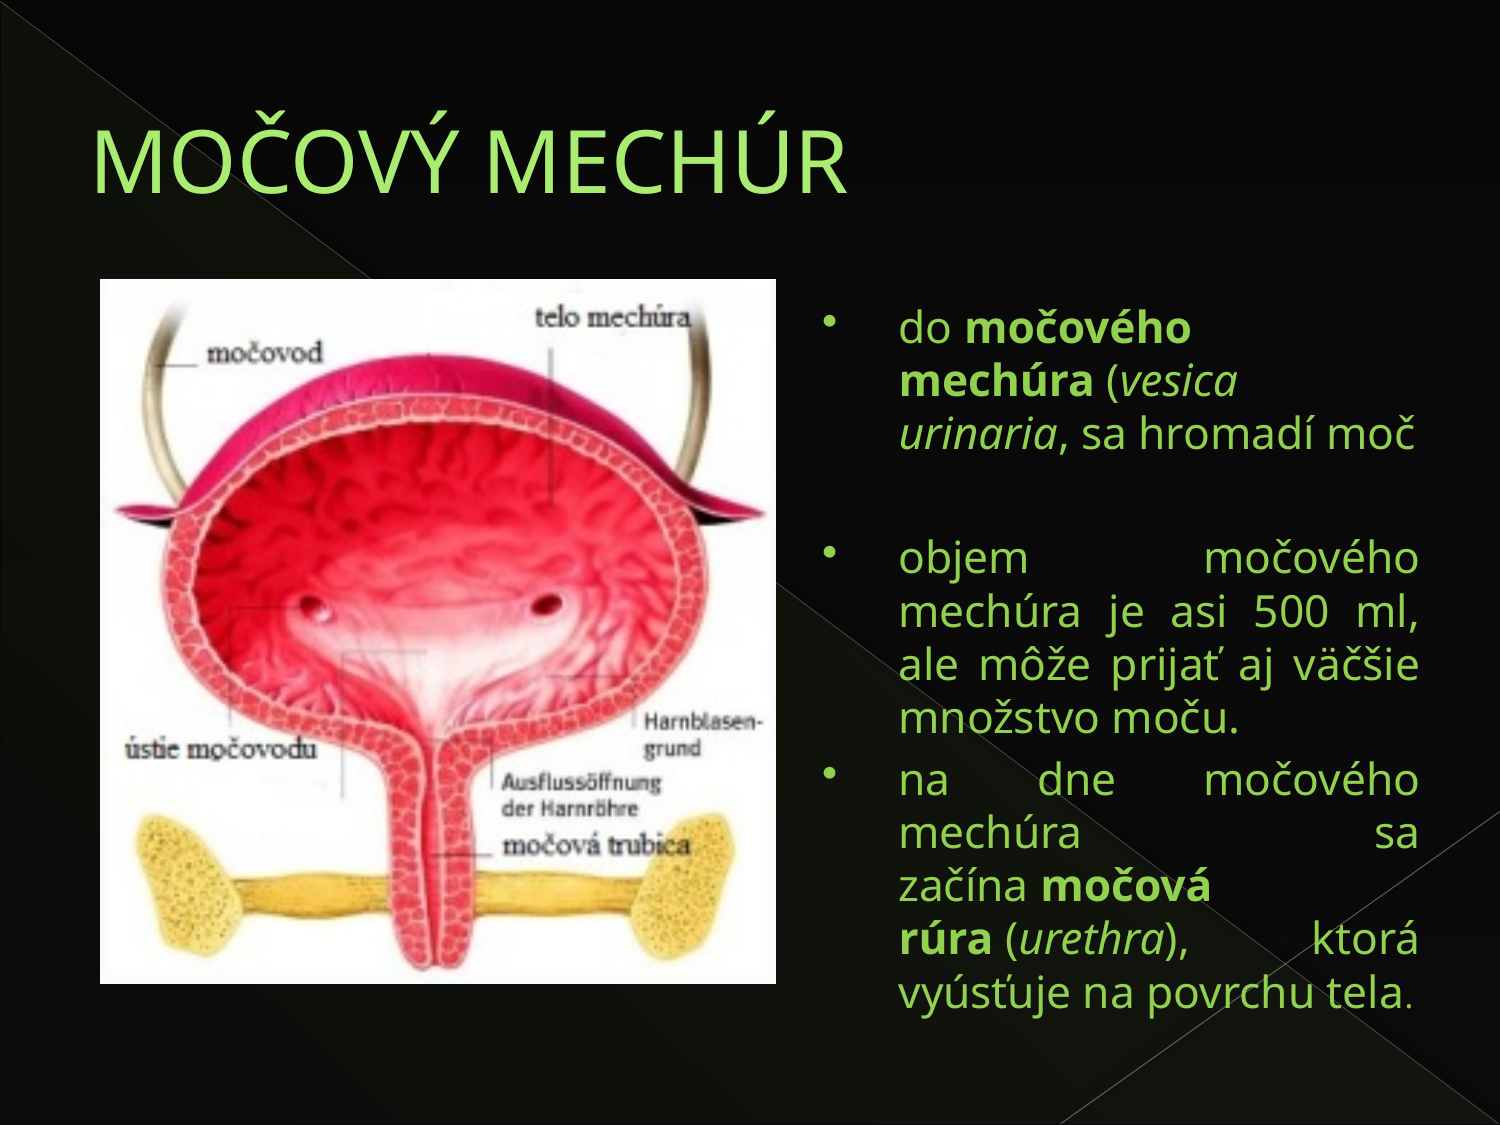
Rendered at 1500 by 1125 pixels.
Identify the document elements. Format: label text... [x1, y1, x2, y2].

title MOČOVÝ MECHÚR [75, 43, 1425, 274]
picture [100, 279, 776, 984]
list do močového mechúra (vesica urinaria, sa hromadí moč objem močového mechúra je asi 500 ml, ale môže prijať aj väčšie množstvo moču. na dne močového mechúra sa začína močová rúra (urethra), ktorá vyúsťuje na povrchu tela. [809, 243, 1436, 1071]
